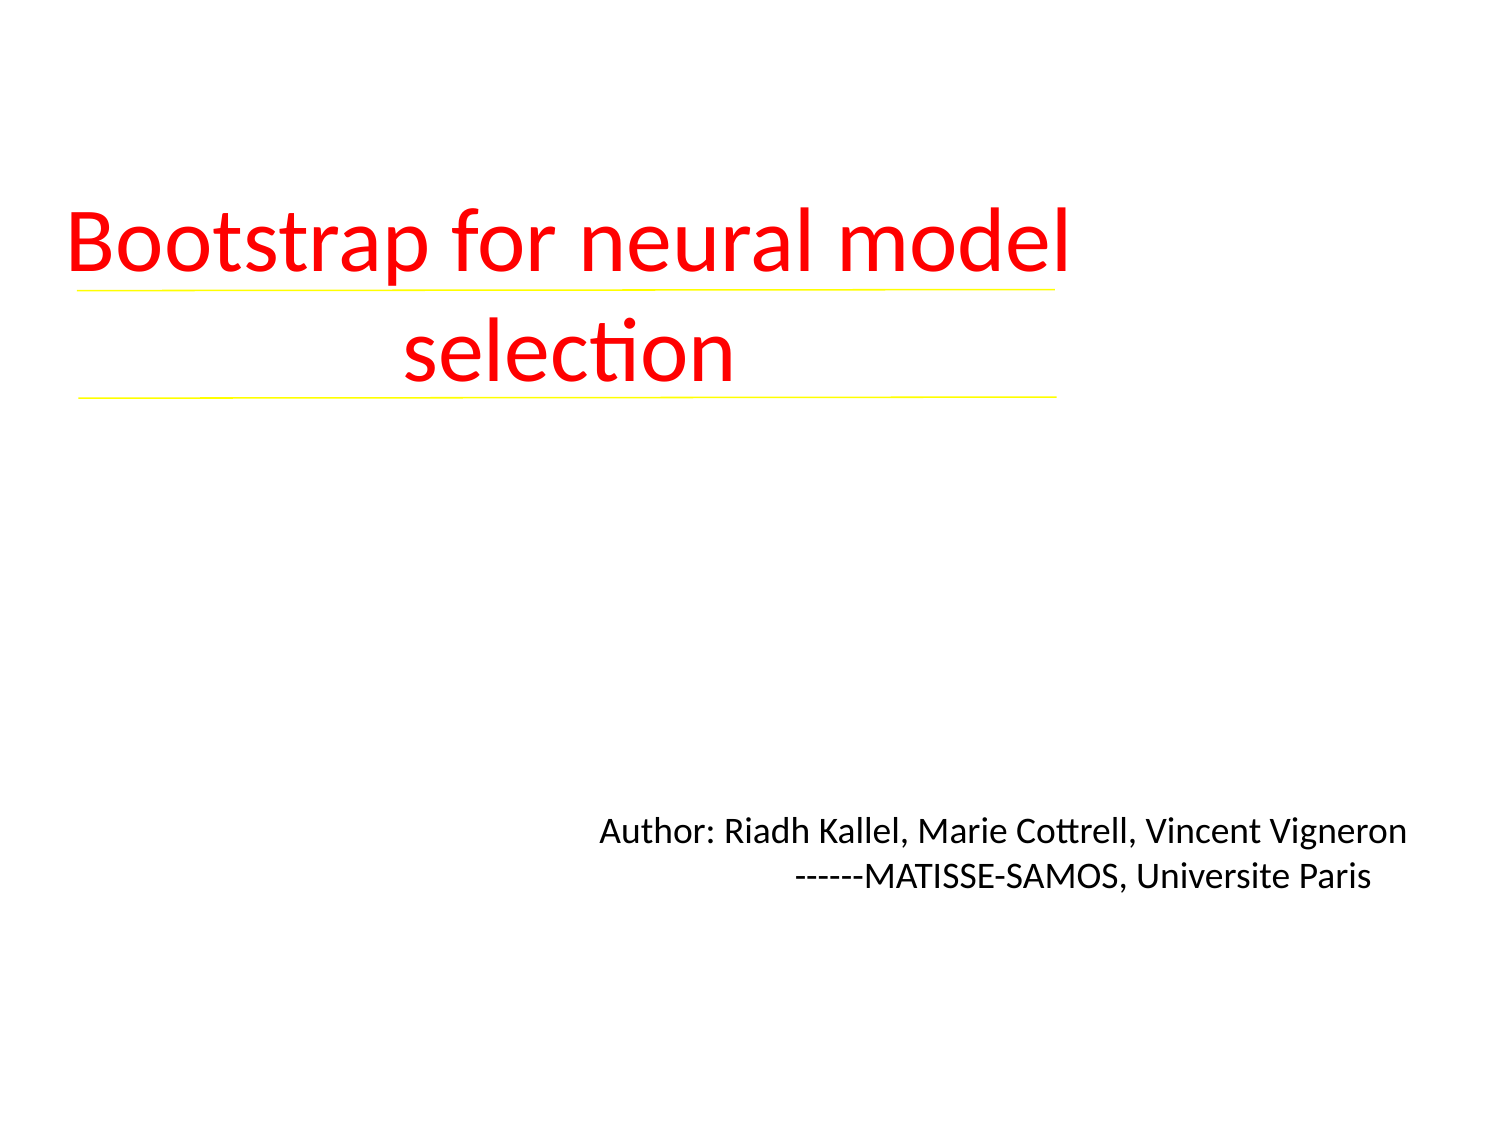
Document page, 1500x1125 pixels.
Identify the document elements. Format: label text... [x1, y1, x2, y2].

title Bootstrap for neural model selection [41, 169, 1099, 411]
text_box Author: Riadh Kallel, Marie Cottrell, Vincent Vigneron ------MATISSE-SAMOS, Universite Paris [584, 798, 1462, 904]
